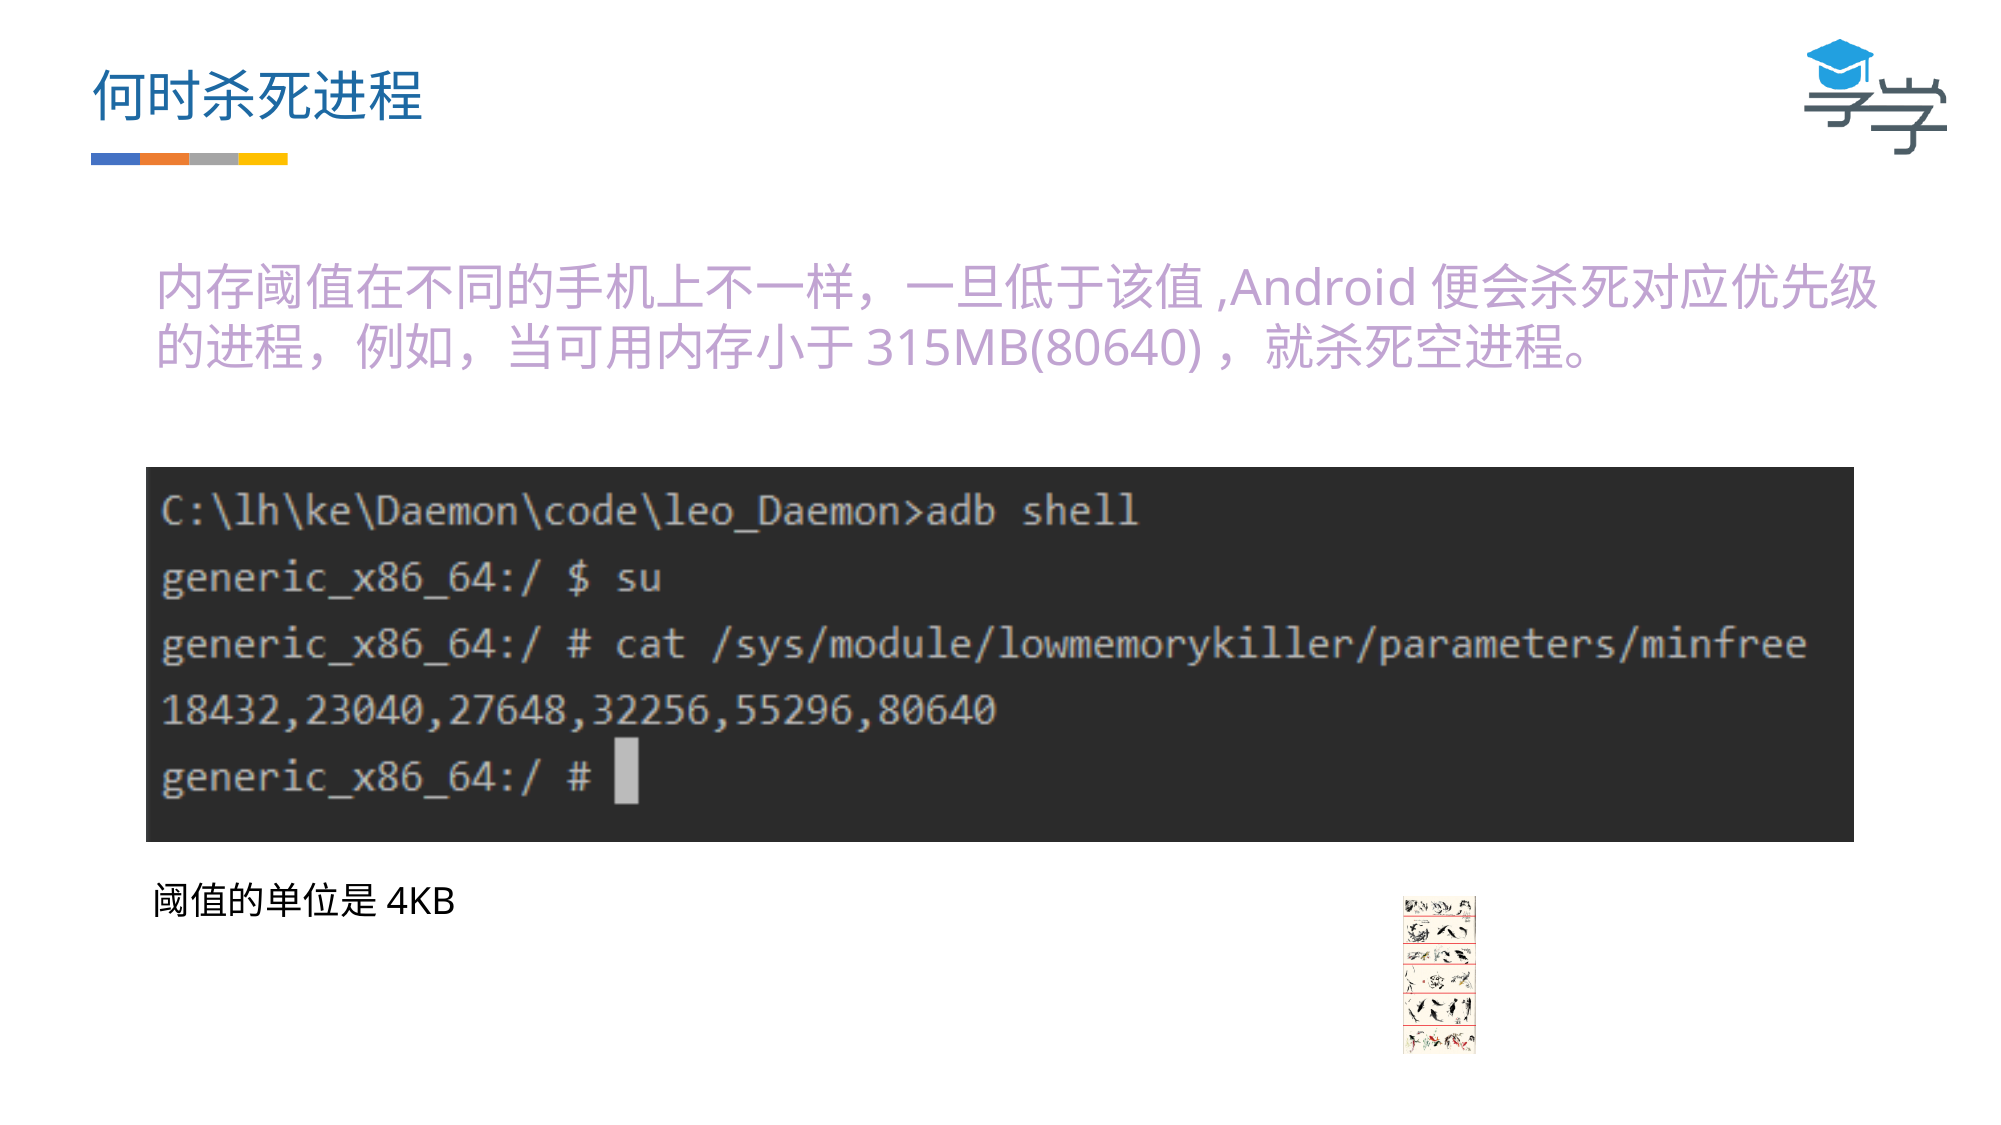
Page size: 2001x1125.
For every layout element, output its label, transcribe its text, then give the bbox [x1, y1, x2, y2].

picture [146, 467, 1854, 842]
text_box 阈值的单位是4KB [137, 869, 471, 929]
picture [1799, 20, 1952, 173]
text_box 何时杀死进程 [91, 60, 699, 128]
picture [1403, 896, 1476, 1054]
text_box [90, 152, 288, 166]
text_box 内存阈值在不同的手机上不一样，一旦低于该值,Android便会杀死对应优先级的进程，例如，当可用内存小于315MB(80640)，就杀死空进程。 [140, 247, 1908, 383]
